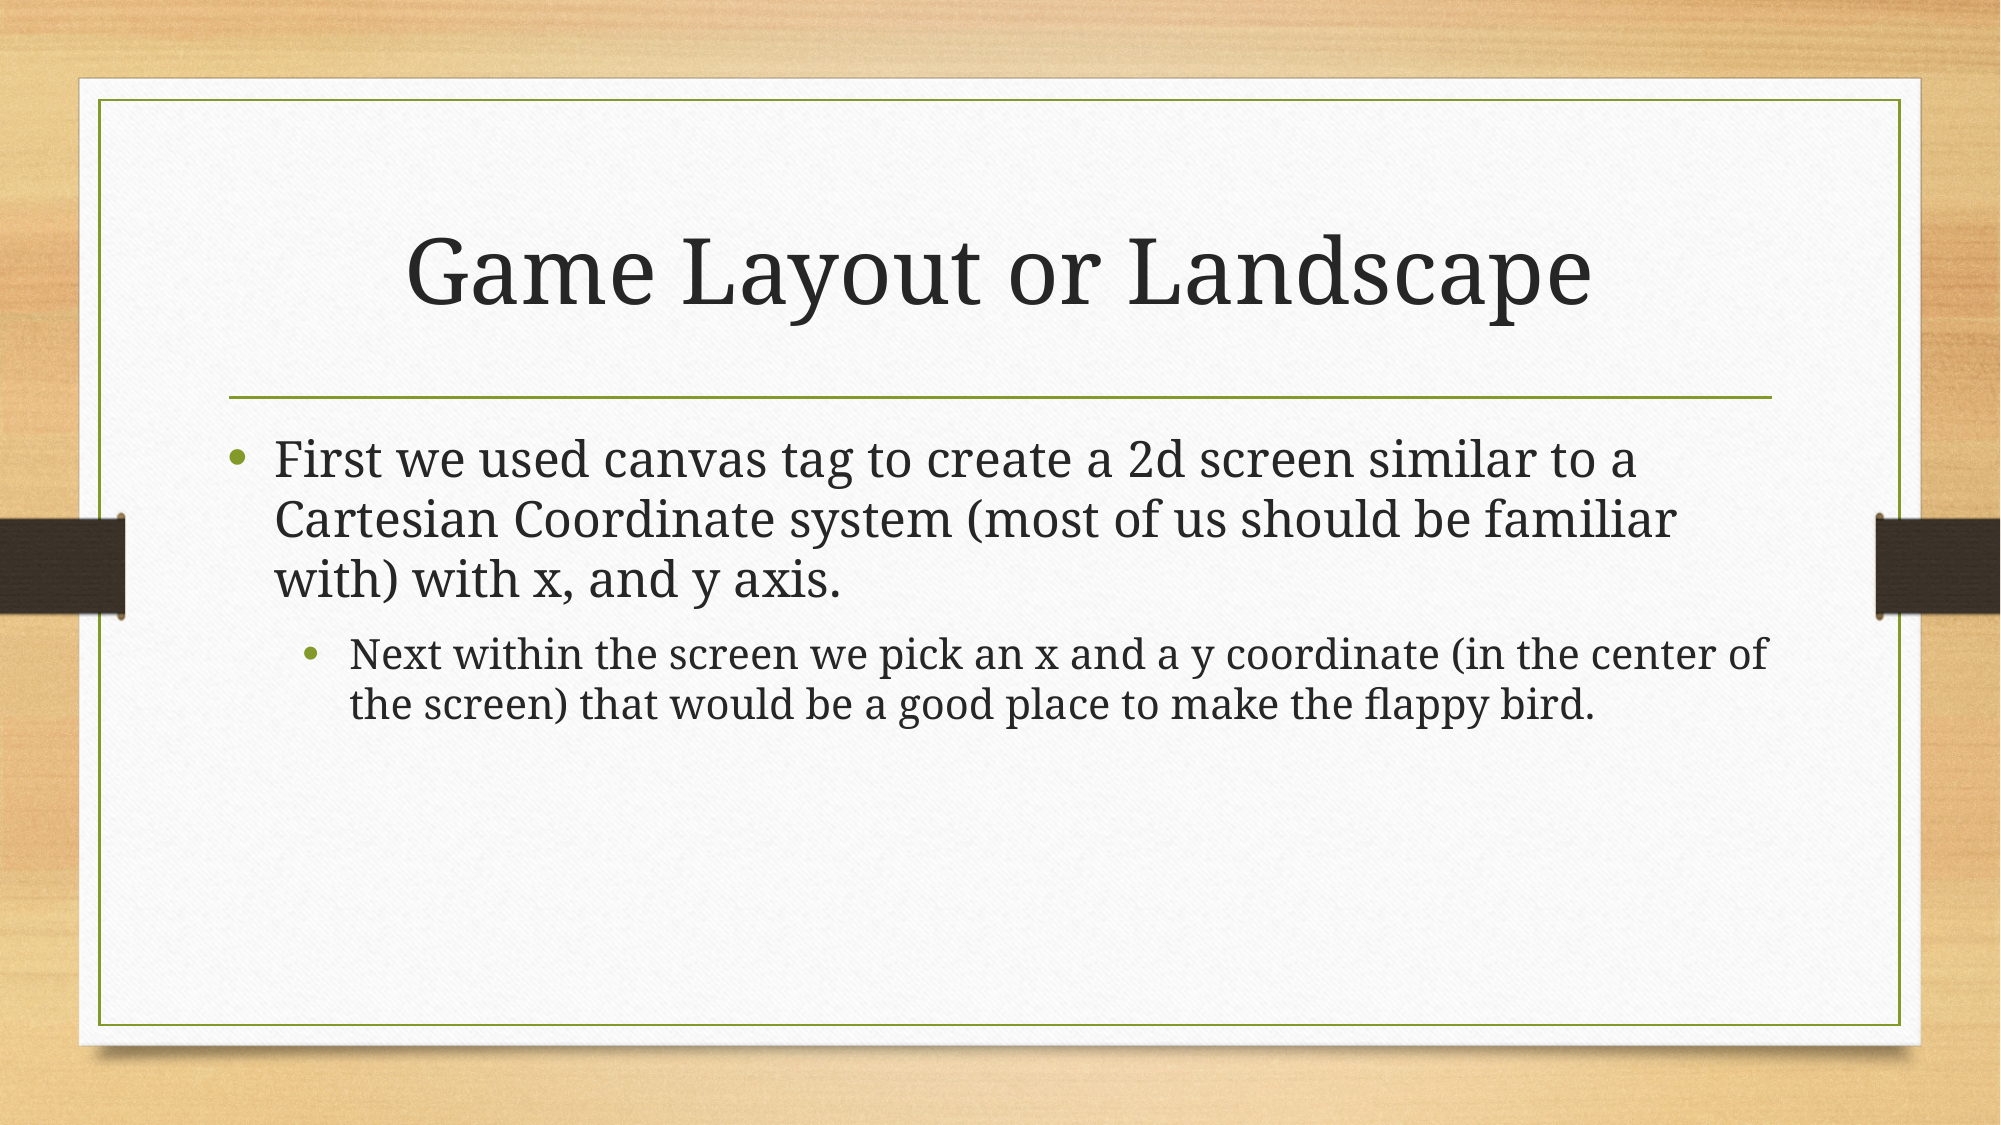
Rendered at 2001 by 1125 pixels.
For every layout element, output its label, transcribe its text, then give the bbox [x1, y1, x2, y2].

title Game Layout or Landscape [212, 161, 1788, 375]
picture [0, 0, 2001, 1125]
list First we used canvas tag to create a 2d screen similar to a Cartesian Coordinate system (most of us should be familiar with) with x, and y axis. Next within the screen we pick an x and a y coordinate (in the center of the screen) that would be a good place to make the flappy bird. [212, 419, 1788, 964]
